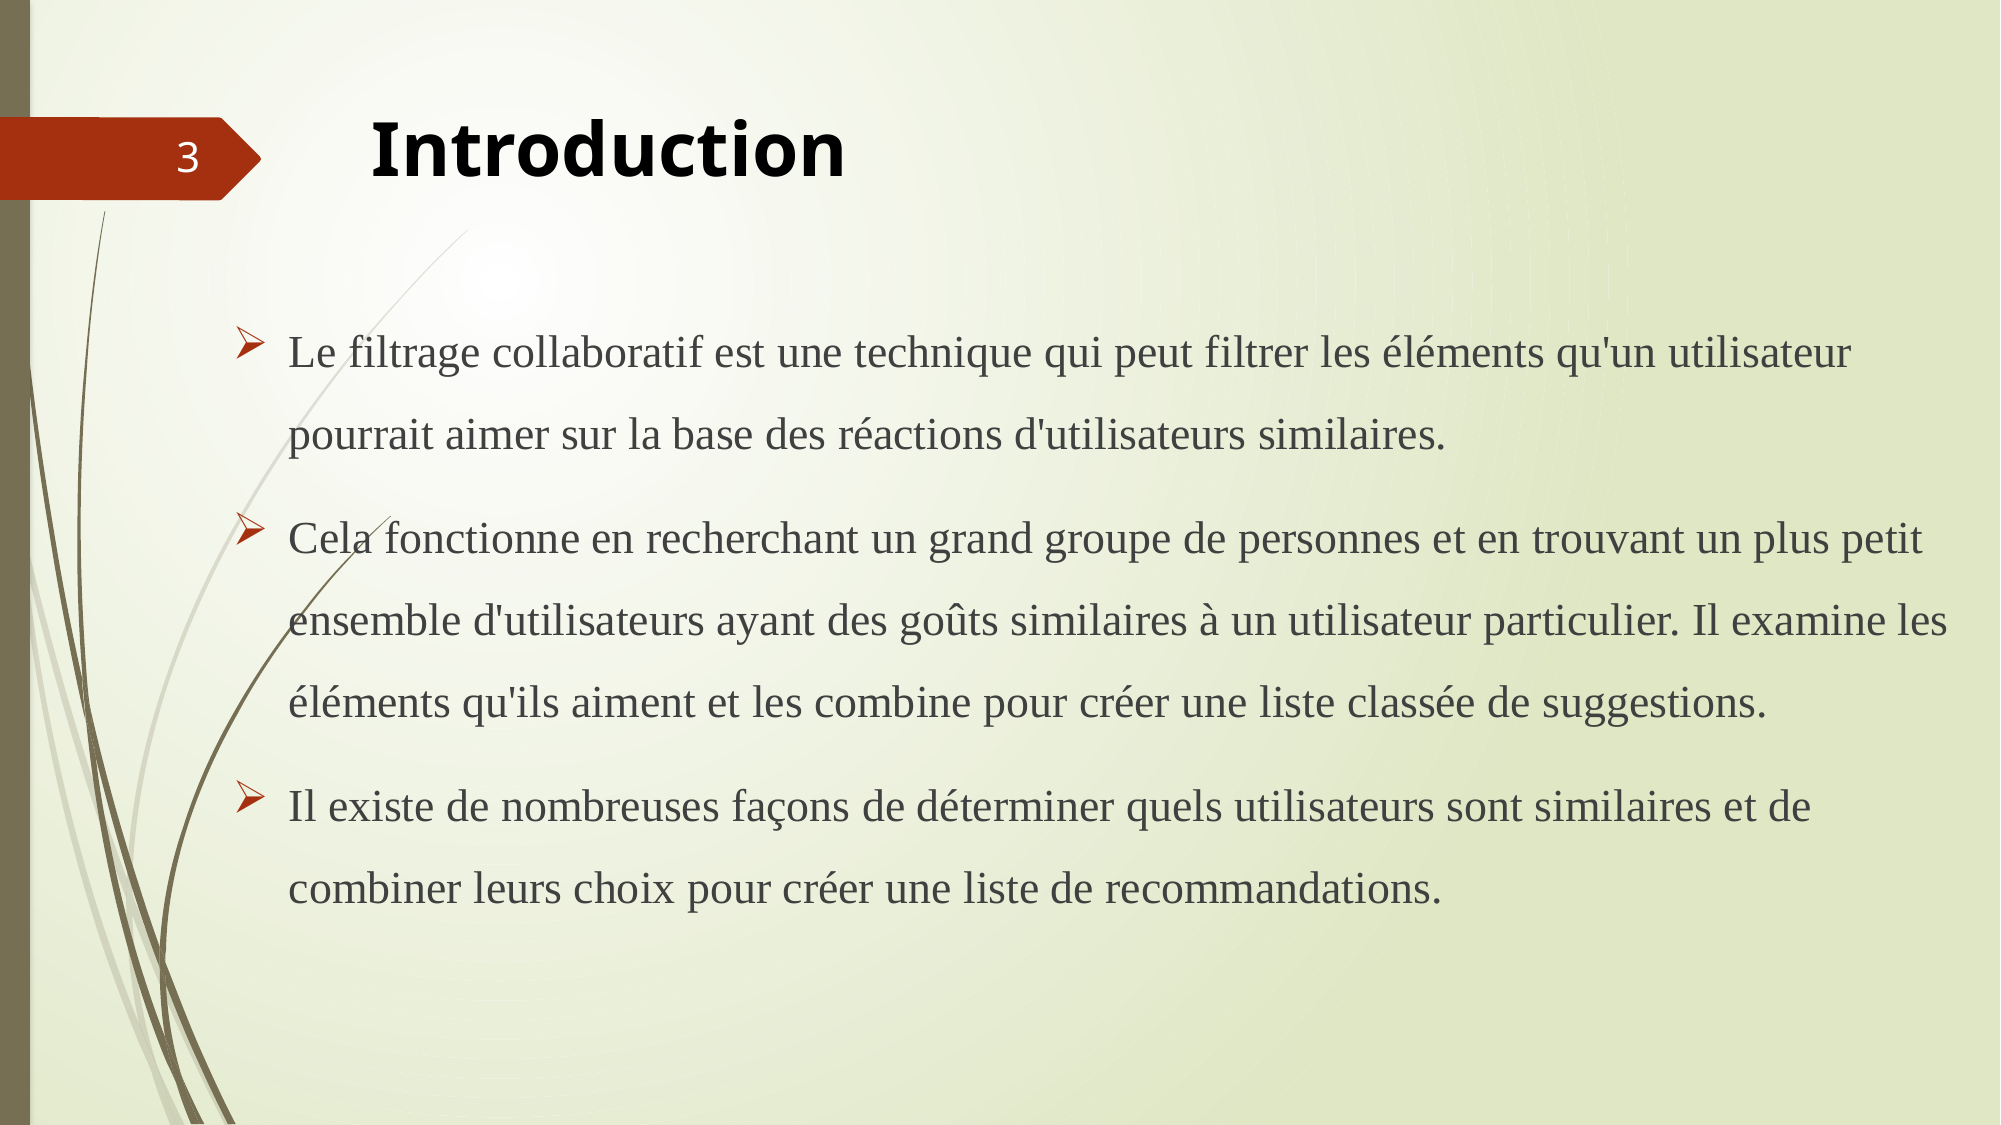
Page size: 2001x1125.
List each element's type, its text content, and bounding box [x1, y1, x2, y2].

slide_number 3 [87, 129, 216, 190]
list Le filtrage collaboratif est une technique qui peut filtrer les éléments qu'un utilisateur pourrait aimer sur la base des réactions d'utilisateurs similaires. Cela fonctionne en recherchant un grand groupe de personnes et en trouvant un plus petit ensemble d'utilisateurs ayant des goûts similaires à un utilisateur particulier. Il examine les éléments qu'ils aiment et les combine pour créer une liste classée de suggestions. Il existe de nombreuses façons de déterminer quels utilisateurs sont similaires et de combiner leurs choix pour créer une liste de recommandations. [217, 286, 2000, 1100]
title Introduction [186, 93, 1034, 225]
